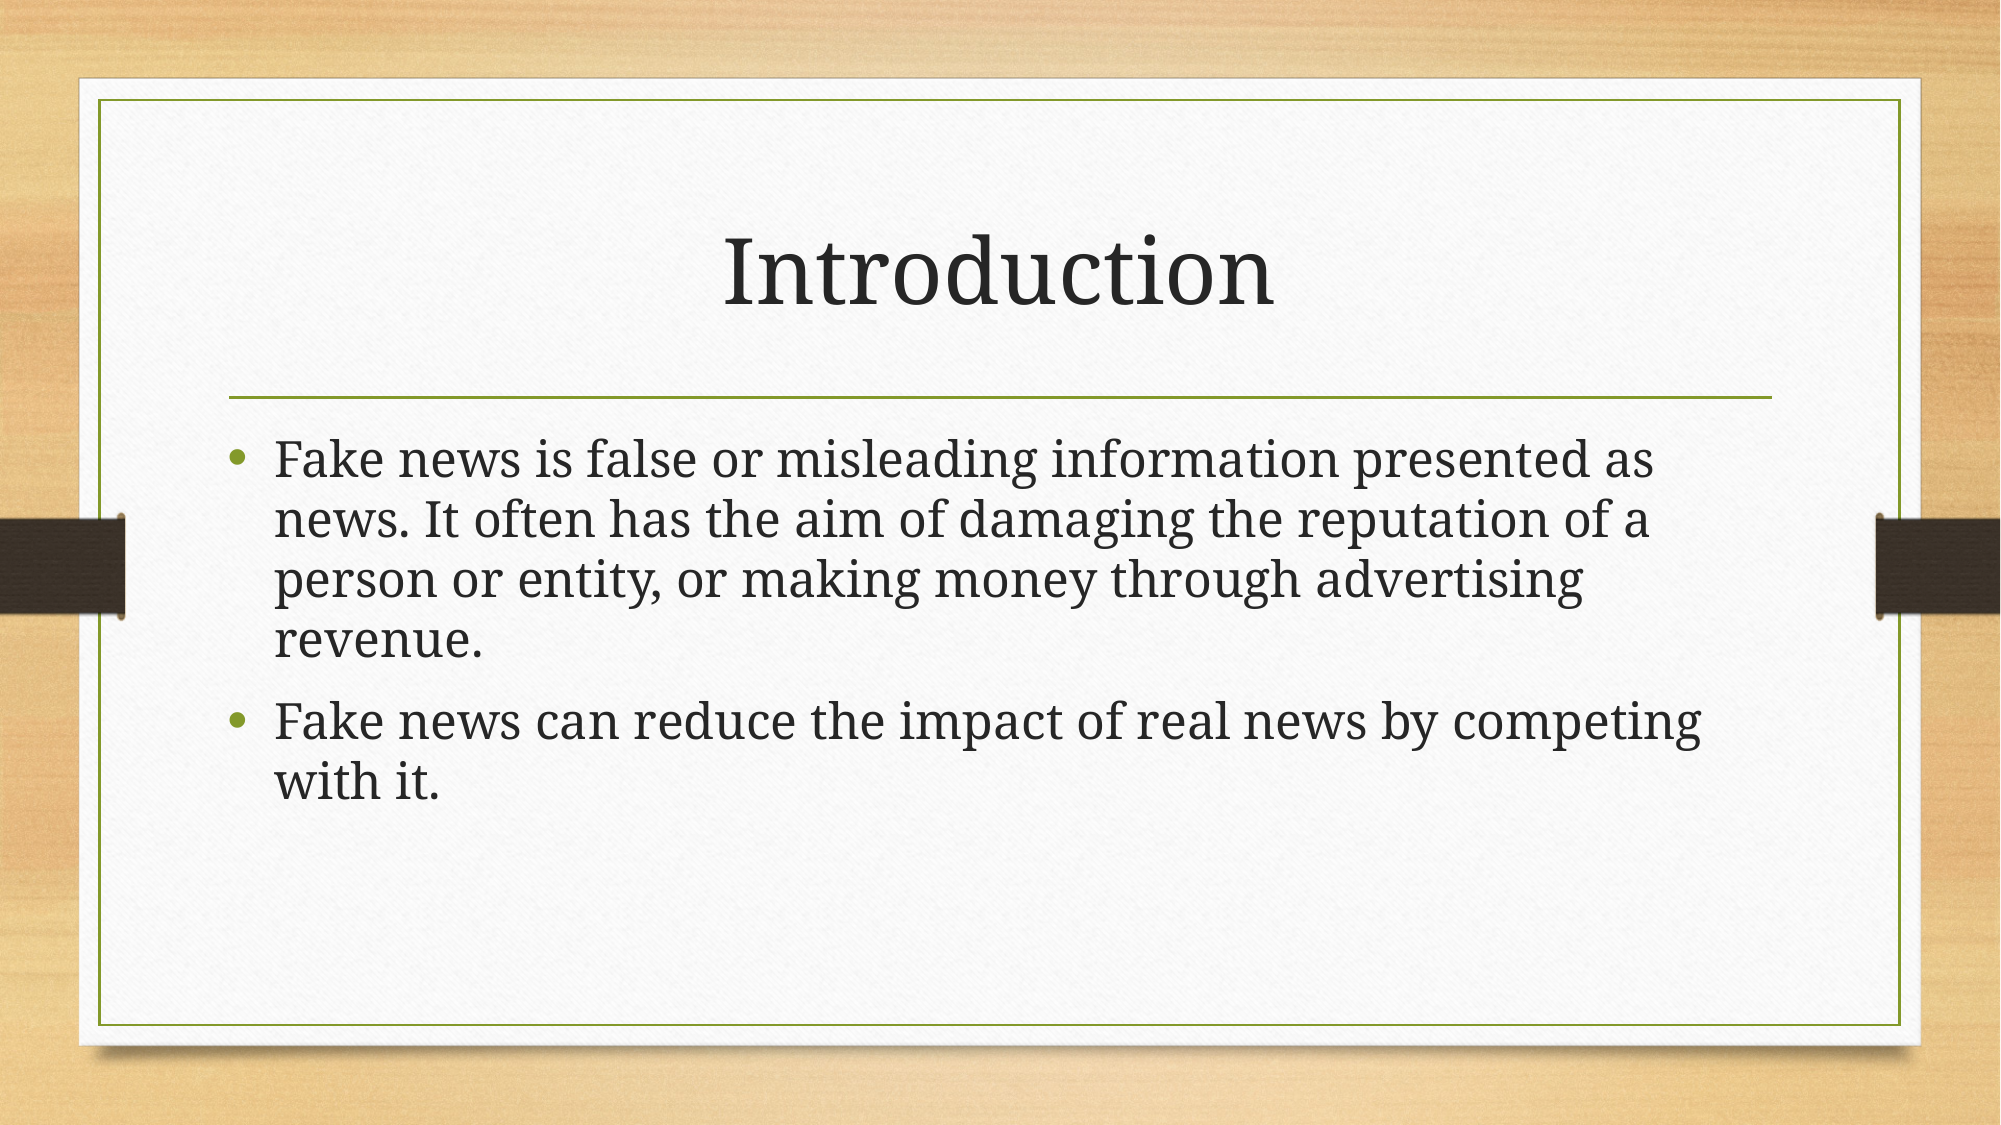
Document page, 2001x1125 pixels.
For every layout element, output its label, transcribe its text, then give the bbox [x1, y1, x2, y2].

picture [0, 0, 2001, 1125]
title Introduction [212, 161, 1788, 375]
list Fake news is false or misleading information presented as news. It often has the aim of damaging the reputation of a person or entity, or making money through advertising revenue. Fake news can reduce the impact of real news by competing with it. [212, 419, 1788, 964]
